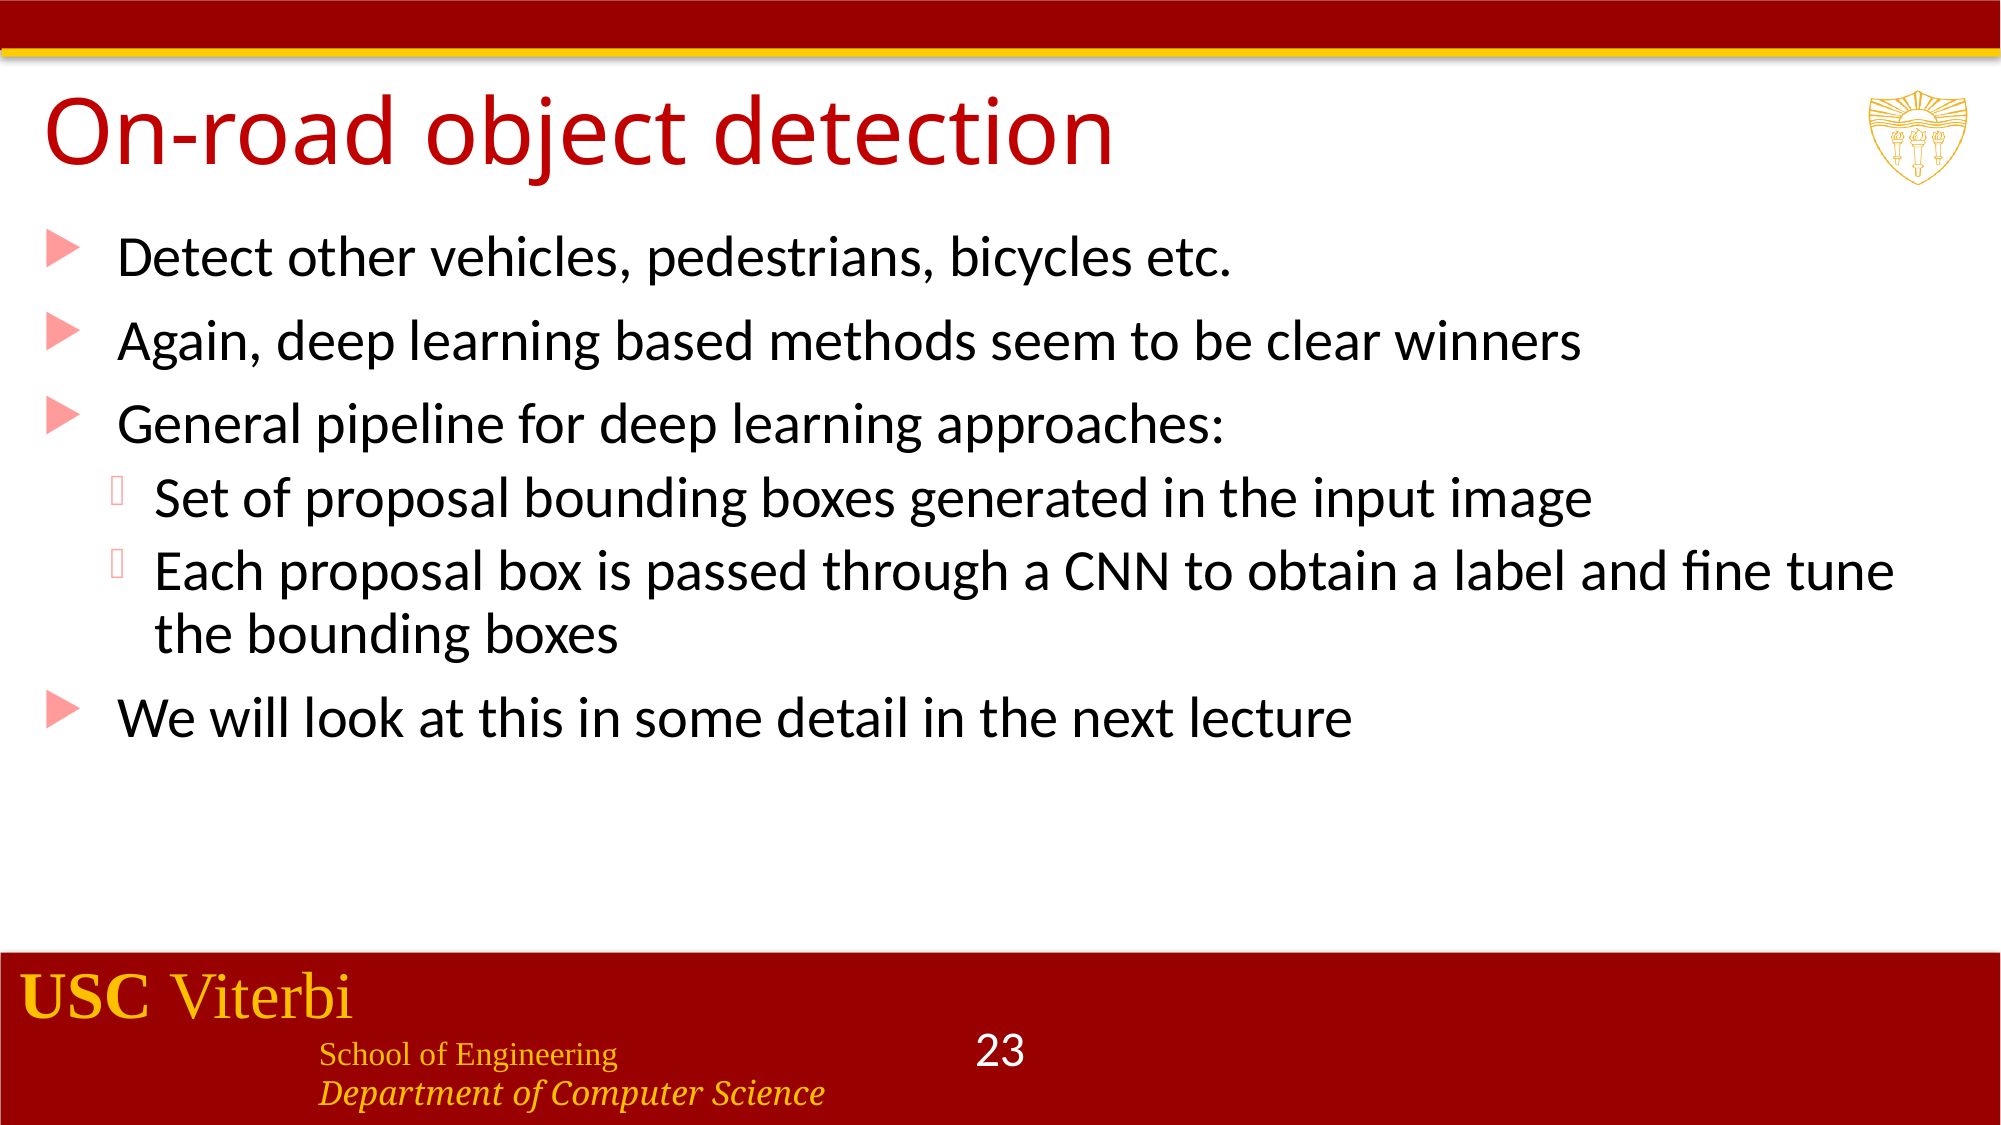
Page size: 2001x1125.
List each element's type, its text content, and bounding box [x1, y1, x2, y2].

list Detect other vehicles, pedestrians, bicycles etc. Again, deep learning based methods seem to be clear winners General pipeline for deep learning approaches: Set of proposal bounding boxes generated in the input image Each proposal box is passed through a CNN to obtain a label and fine tune the bounding boxes We will look at this in some detail in the next lecture [27, 218, 1947, 933]
title On-road object detection [27, 70, 1819, 199]
picture [1836, 76, 2000, 199]
slide_number 23 [774, 1016, 1225, 1077]
